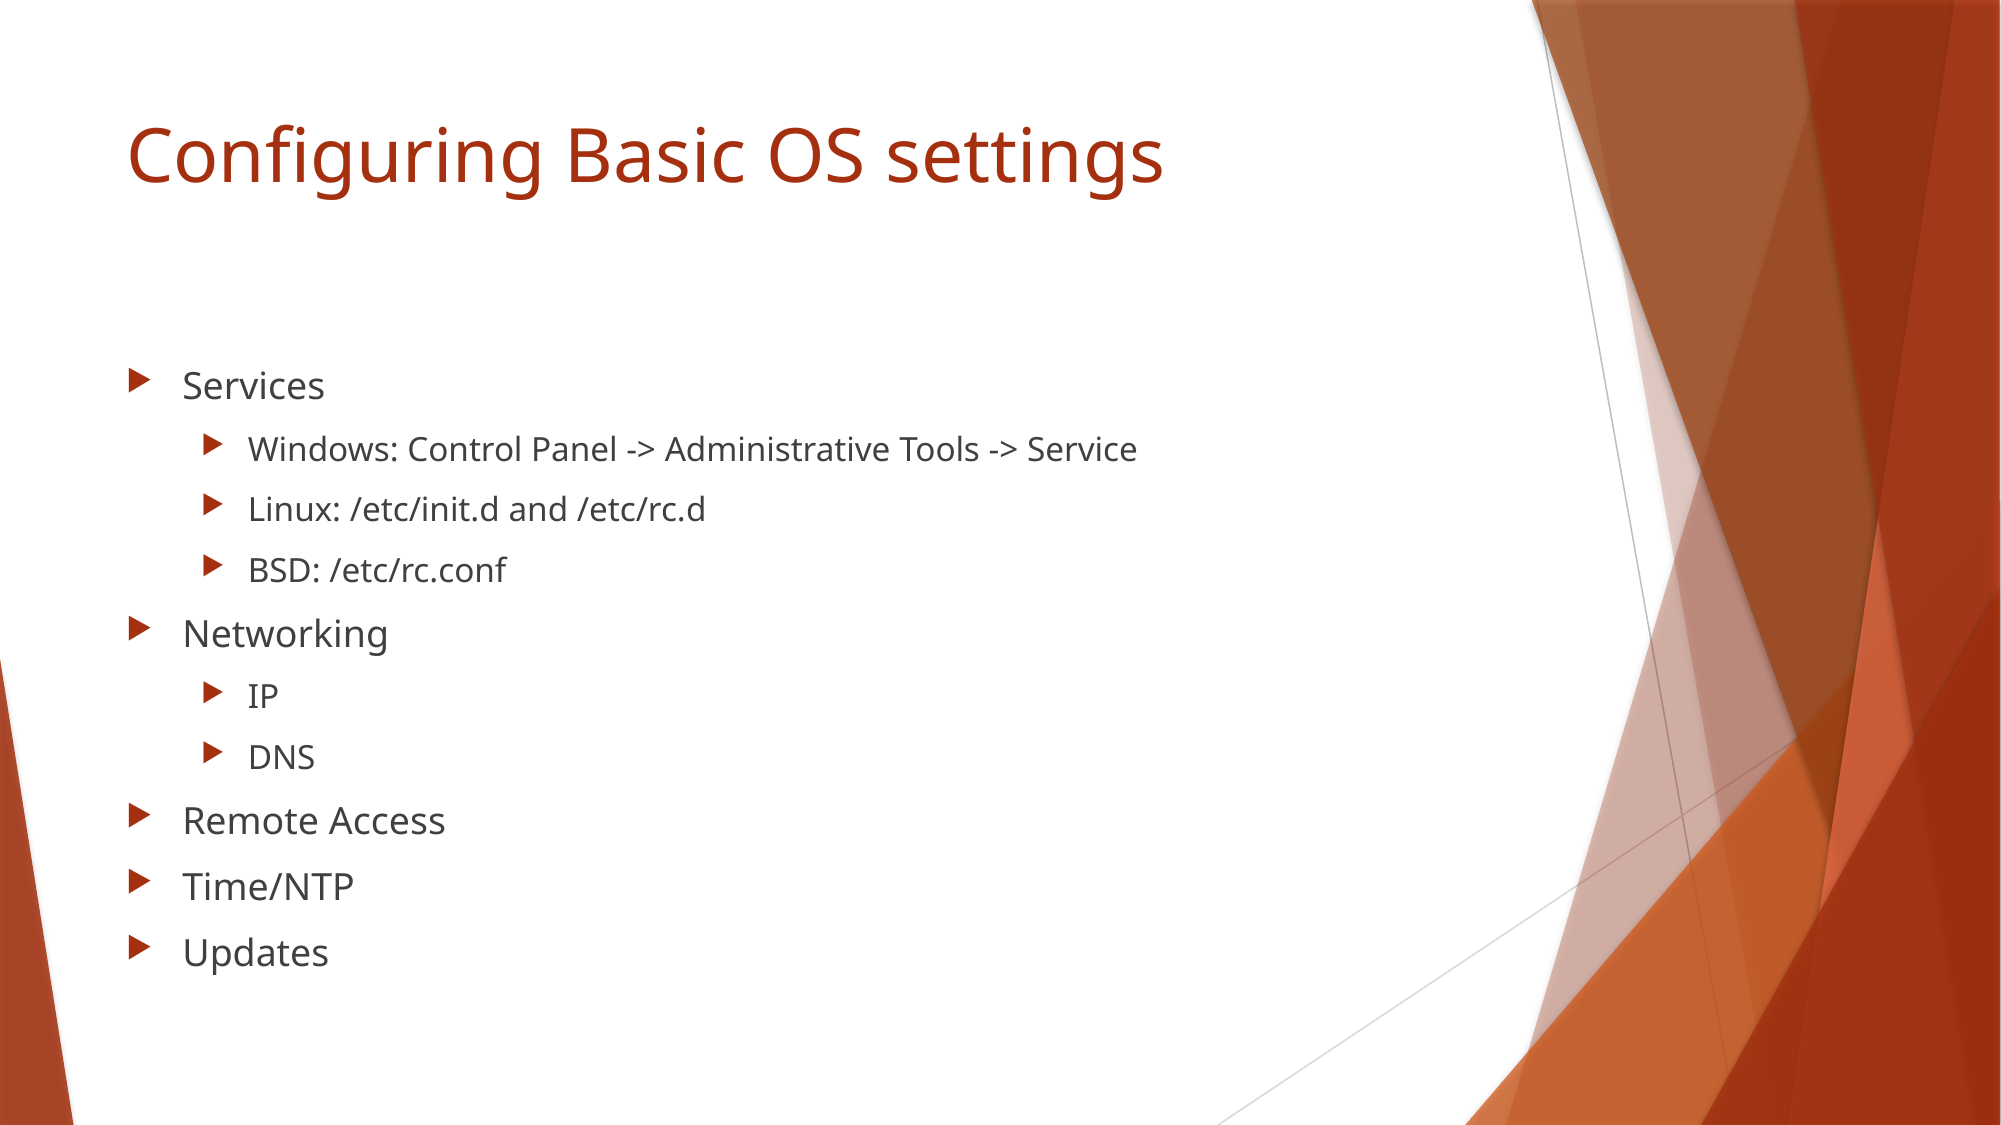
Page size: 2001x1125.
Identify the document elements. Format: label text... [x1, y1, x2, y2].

list Services Windows: Control Panel -> Administrative Tools -> Service Linux: /etc/init.d and /etc/rc.d BSD: /etc/rc.conf Networking IP DNS Remote Access Time/NTP Updates [111, 354, 1461, 992]
title Configuring Basic OS settings [111, 99, 1522, 317]
